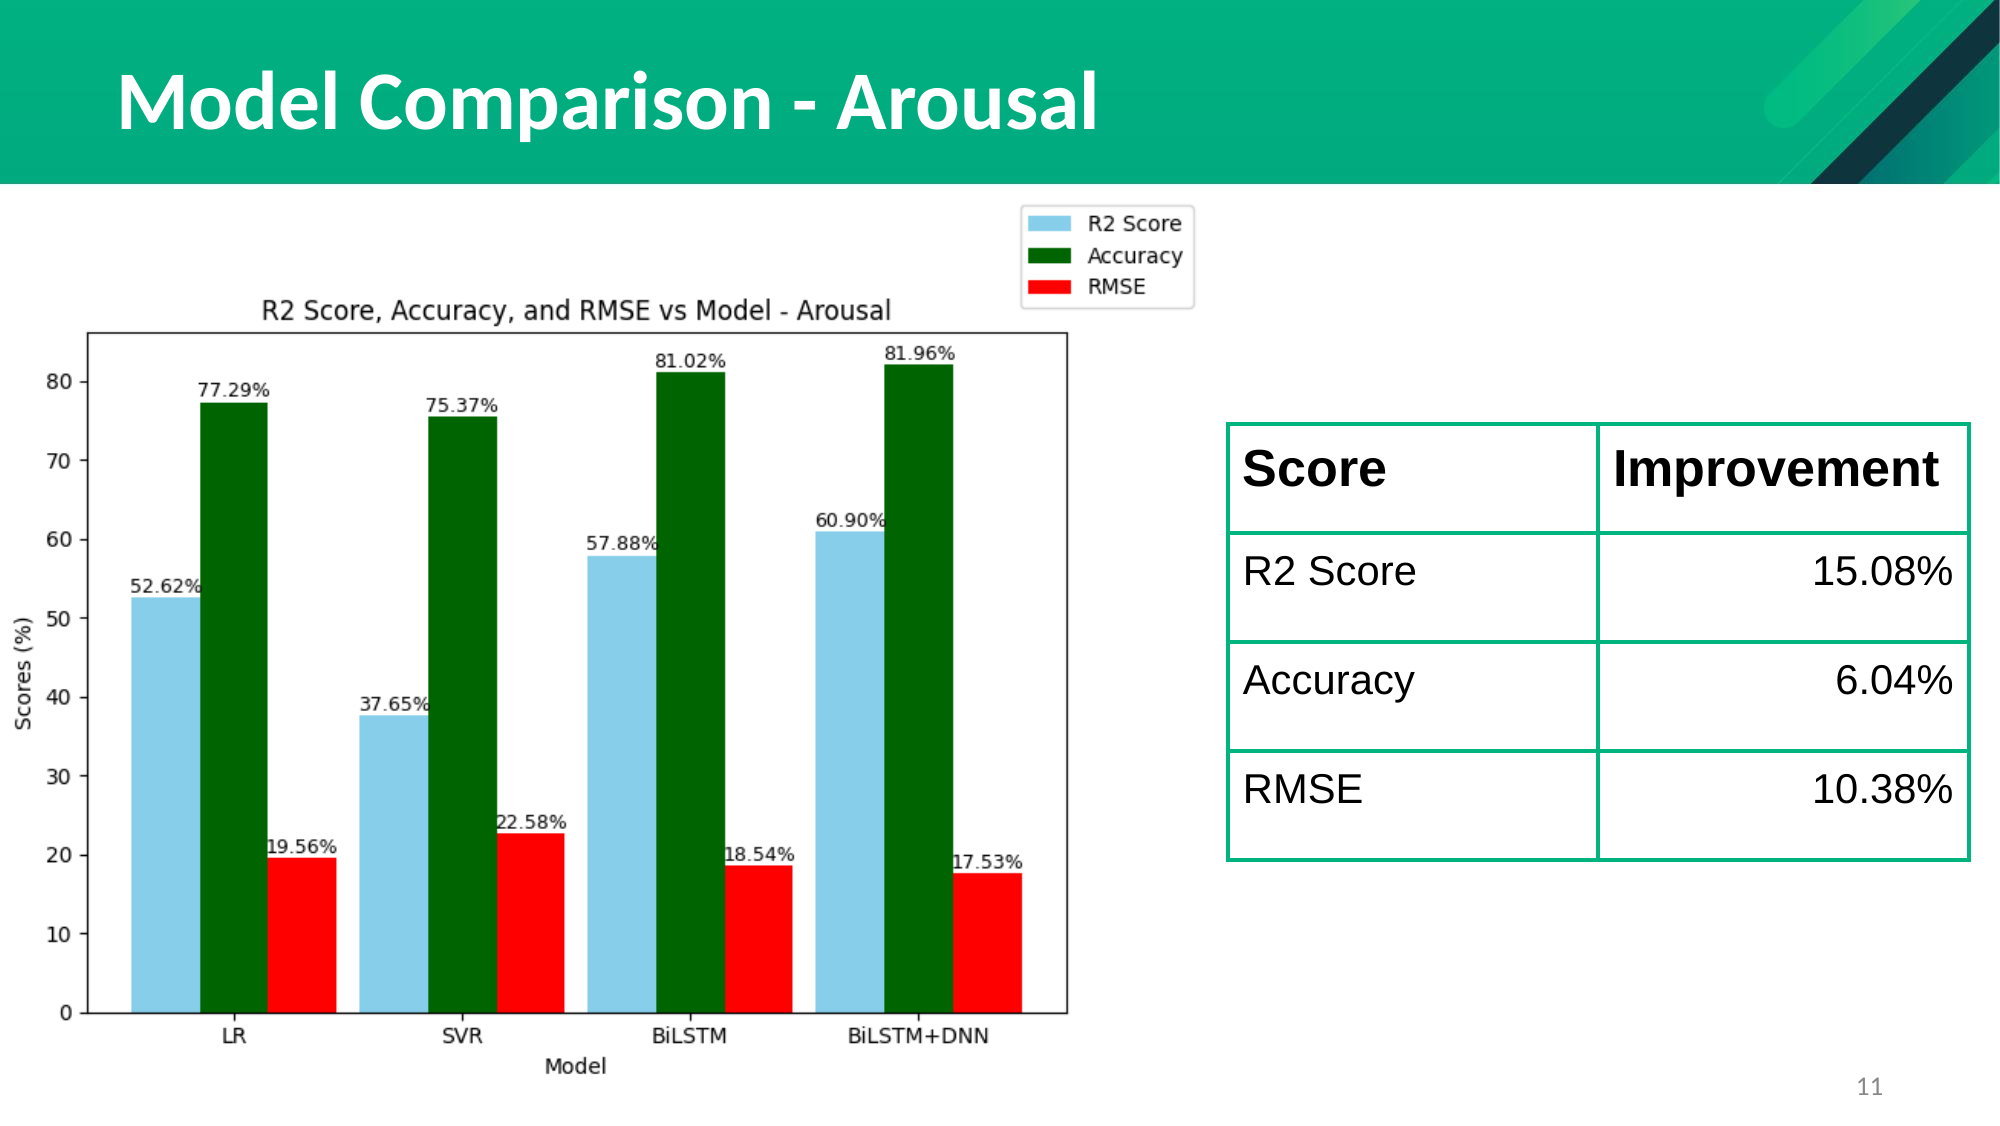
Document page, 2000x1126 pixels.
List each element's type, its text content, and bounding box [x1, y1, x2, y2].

table_cell Accuracy [1230, 644, 1596, 749]
title Model Comparison - Arousal [99, 31, 1900, 163]
picture [0, 0, 2000, 1125]
slide_number ‹#› [1433, 1066, 1900, 1103]
table_header Score [1230, 426, 1596, 531]
table_header Improvement [1600, 426, 1967, 531]
table_cell R2 Score [1230, 535, 1596, 640]
table_cell 15.08% [1600, 535, 1967, 640]
table_cell RMSE [1230, 753, 1596, 858]
table_cell 6.04% [1600, 644, 1967, 749]
table_cell 10.38% [1600, 753, 1967, 858]
